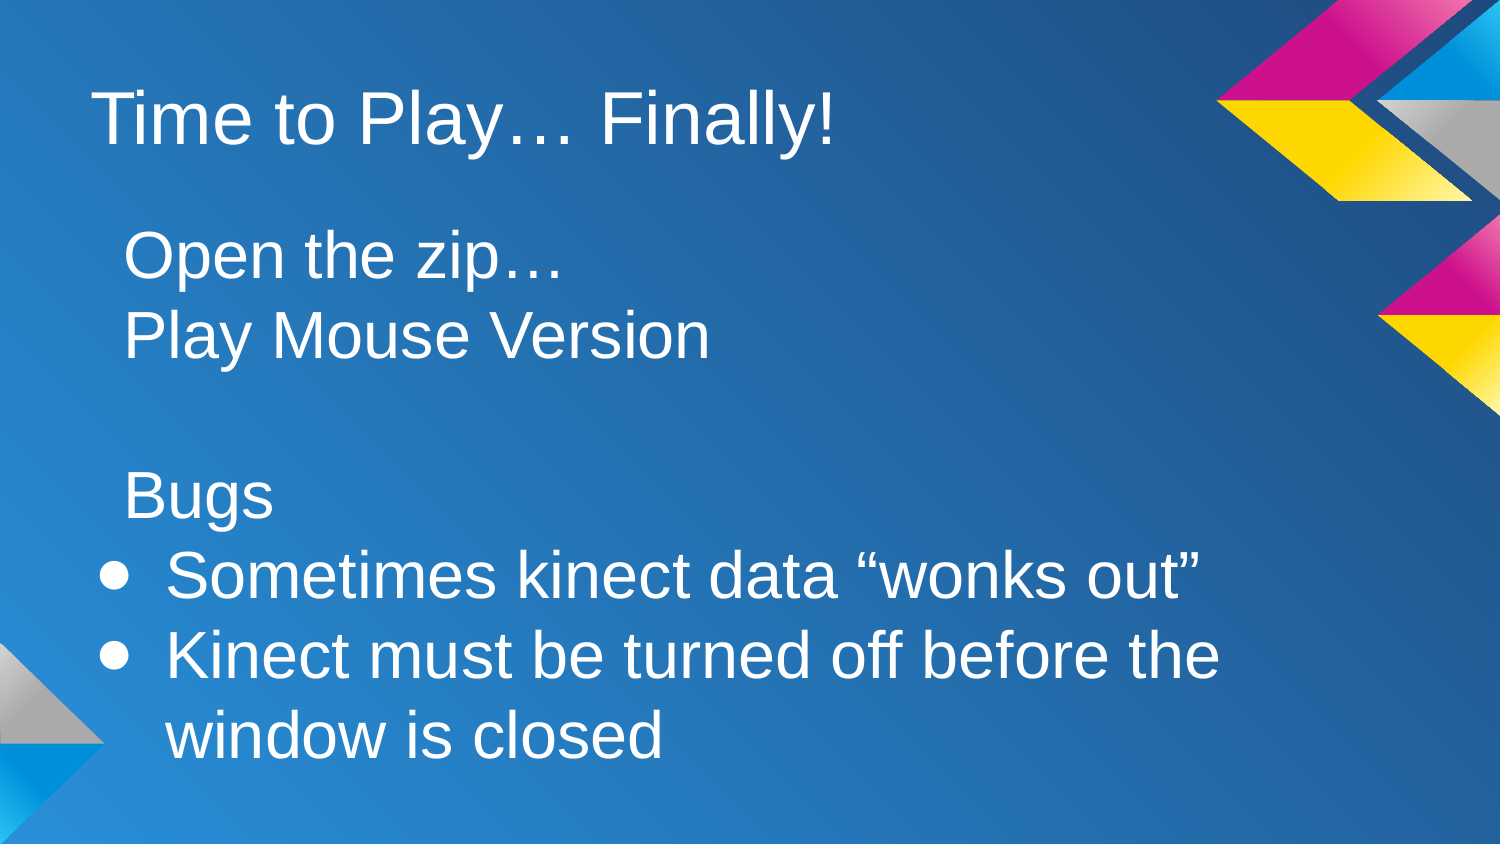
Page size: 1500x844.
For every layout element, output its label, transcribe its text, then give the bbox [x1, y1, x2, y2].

list Open the zip… Play Mouse Version Bugs Sometimes kinect data “wonks out” Kinect must be turned off before the window is closed [75, 196, 1425, 793]
title Time to Play… Finally! [75, 33, 1204, 175]
